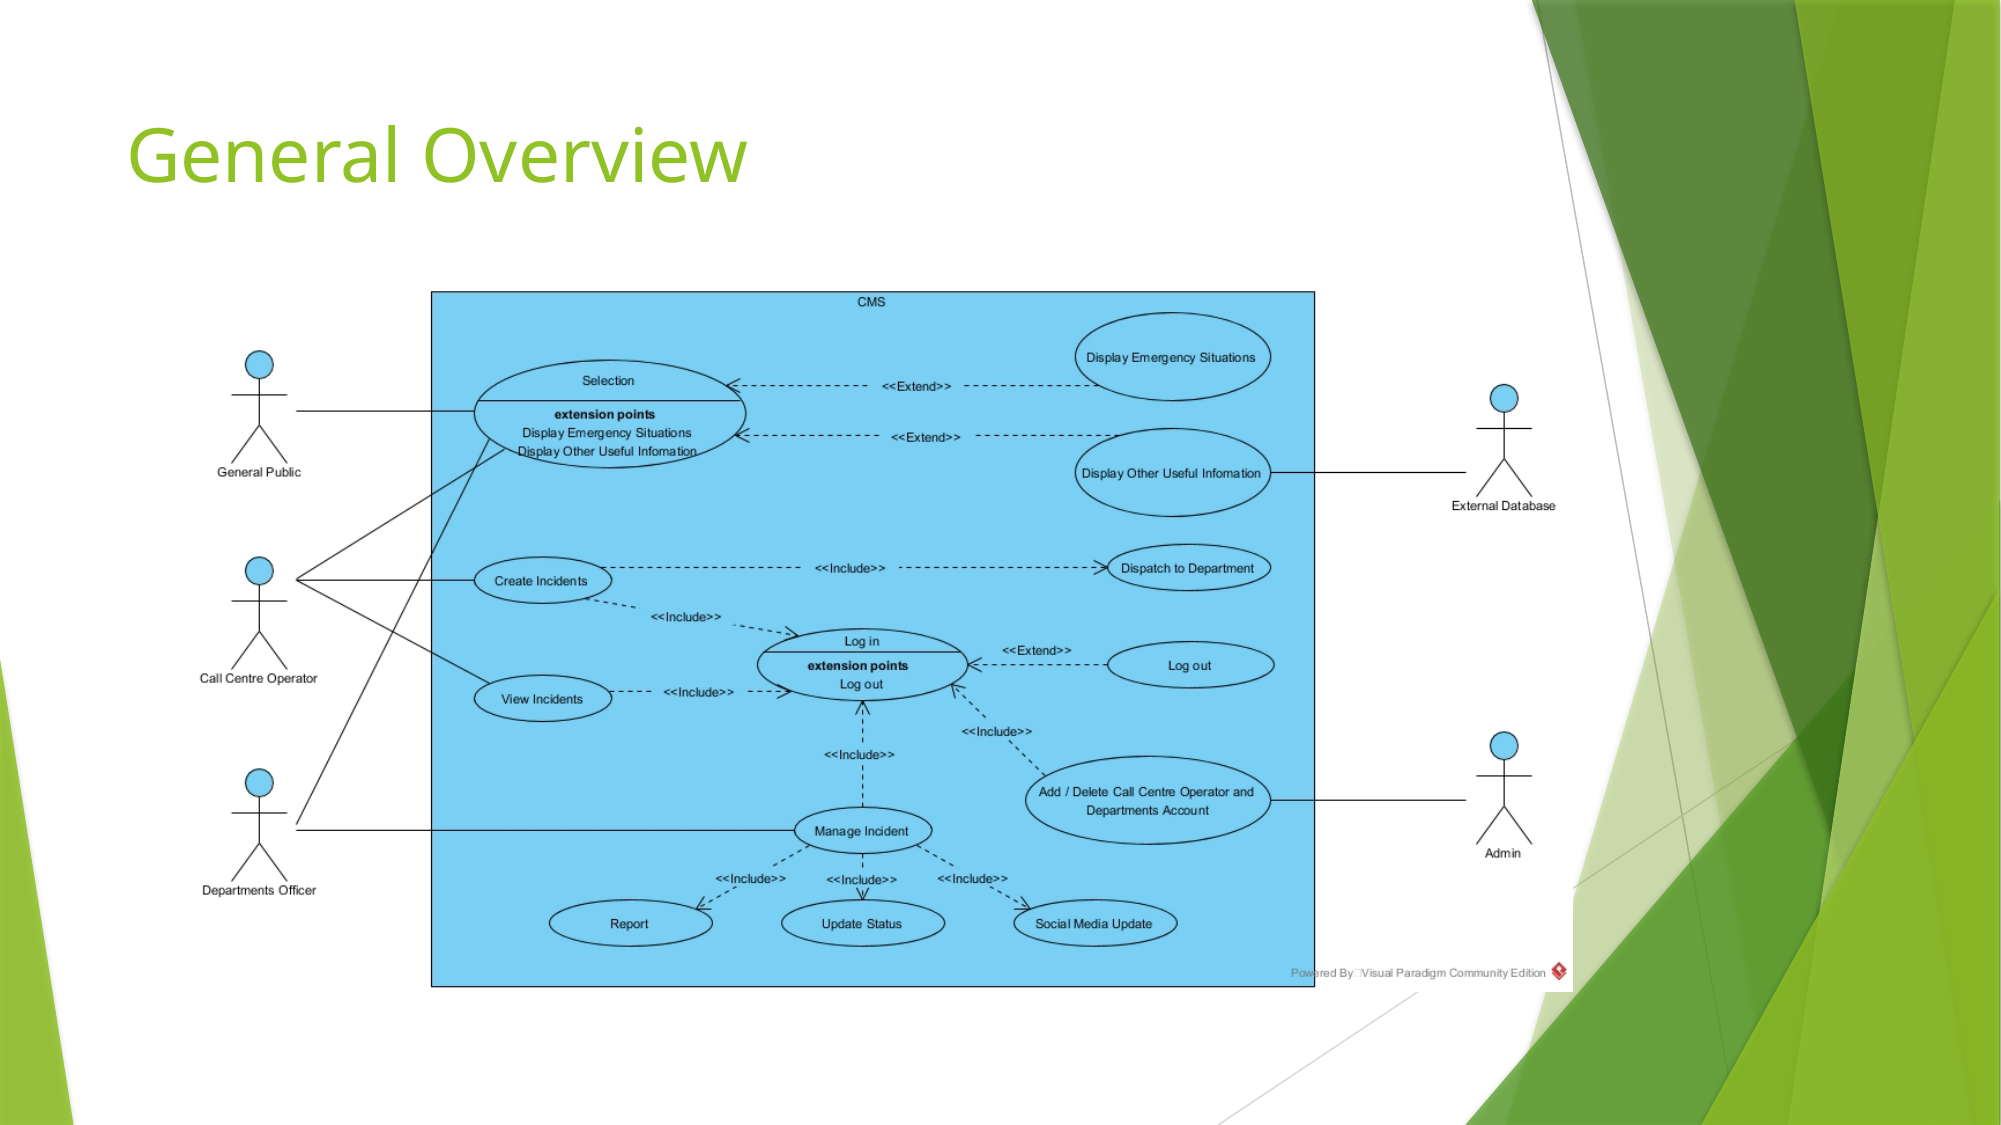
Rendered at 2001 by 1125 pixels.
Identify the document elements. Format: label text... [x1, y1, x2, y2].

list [186, 289, 1574, 992]
title General Overview [111, 99, 1522, 317]
